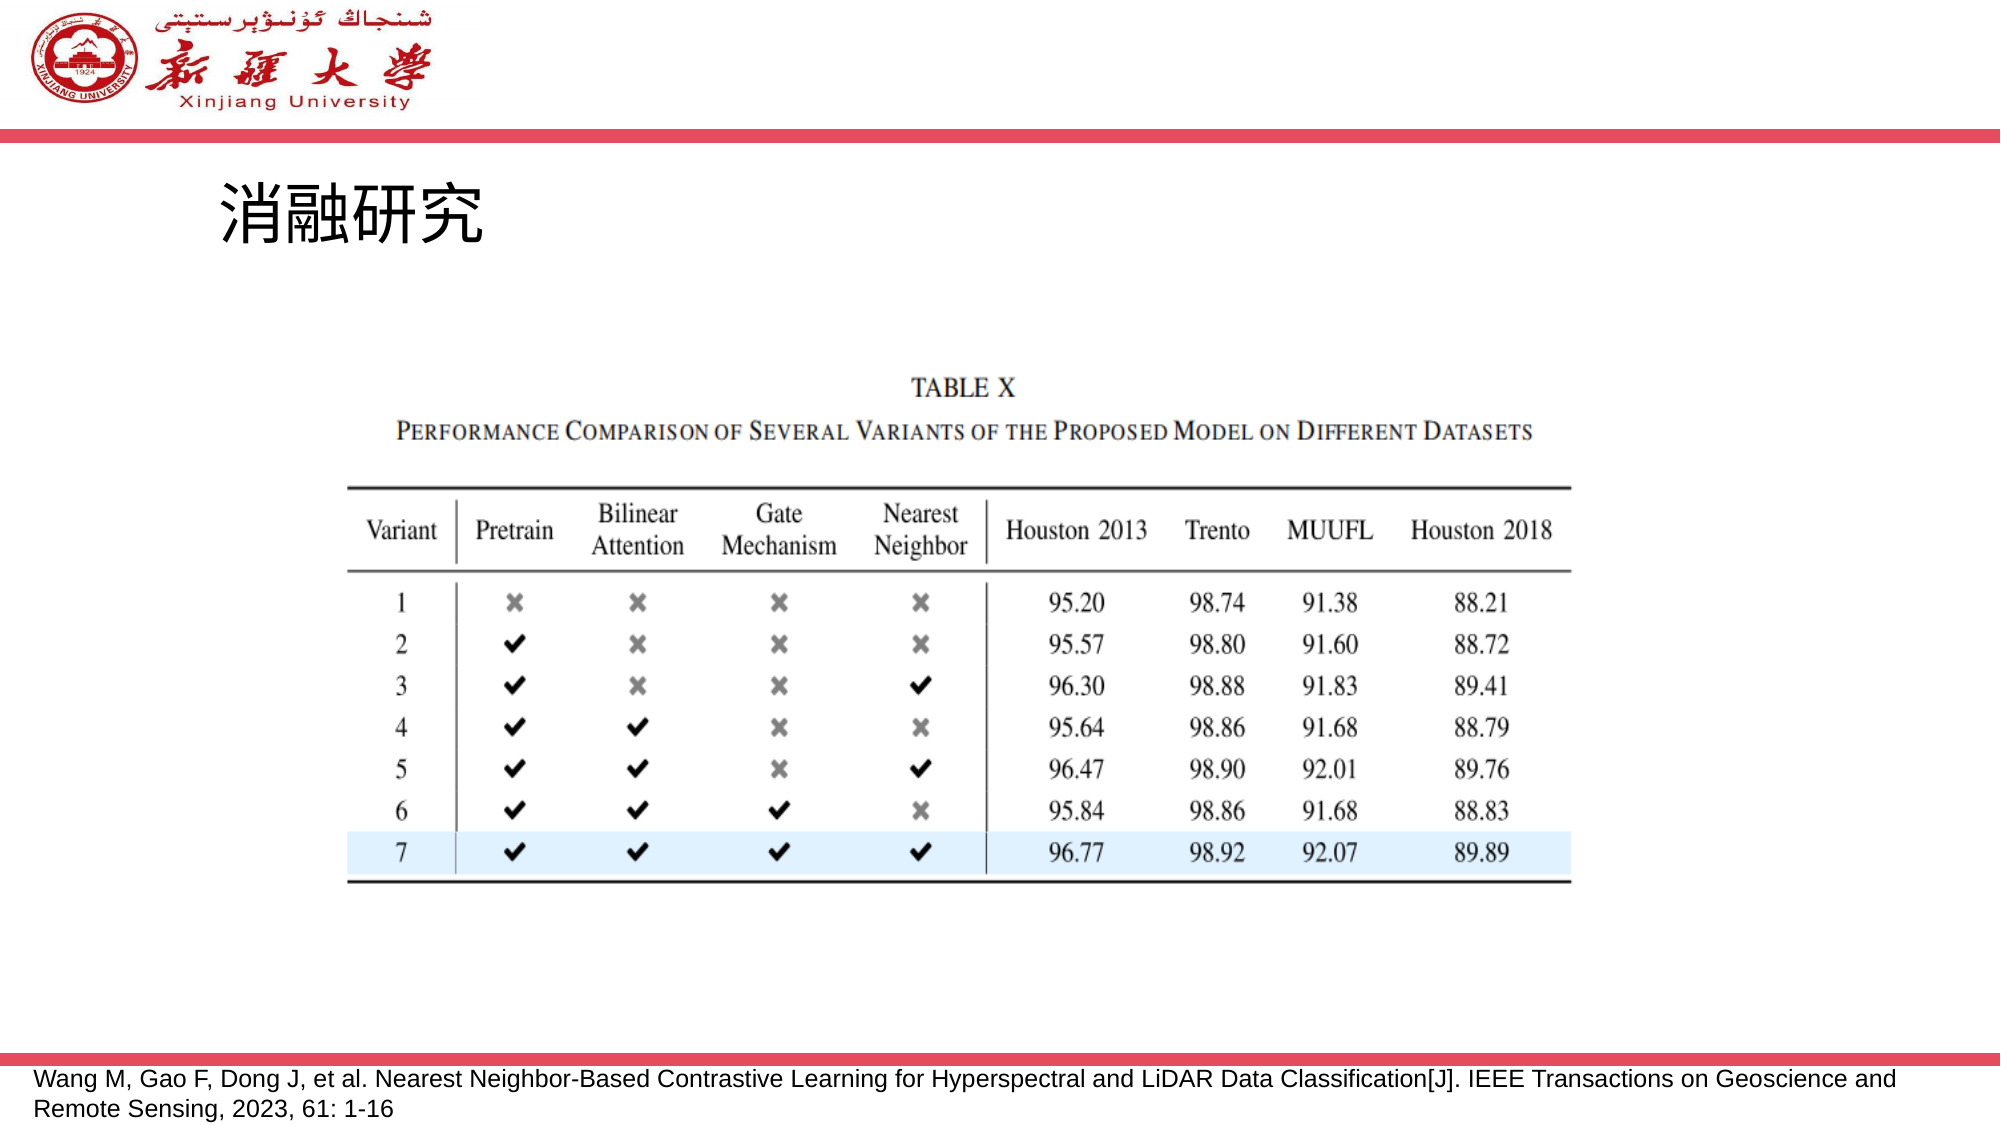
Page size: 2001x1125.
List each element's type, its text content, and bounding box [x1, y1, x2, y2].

text_box [0, 1053, 2000, 1066]
picture [143, 315, 1760, 920]
text_box Wang M, Gao F, Dong J, et al. Nearest Neighbor-Based Contrastive Learning for Hyperspectral and LiDAR Data Classification[J]. IEEE Transactions on Geoscience and Remote Sensing, 2023, 61: 1-16 [18, 1054, 1994, 1125]
text_box [0, 129, 2000, 143]
picture [0, 0, 482, 131]
text_box 消融研究 [0, 164, 719, 250]
